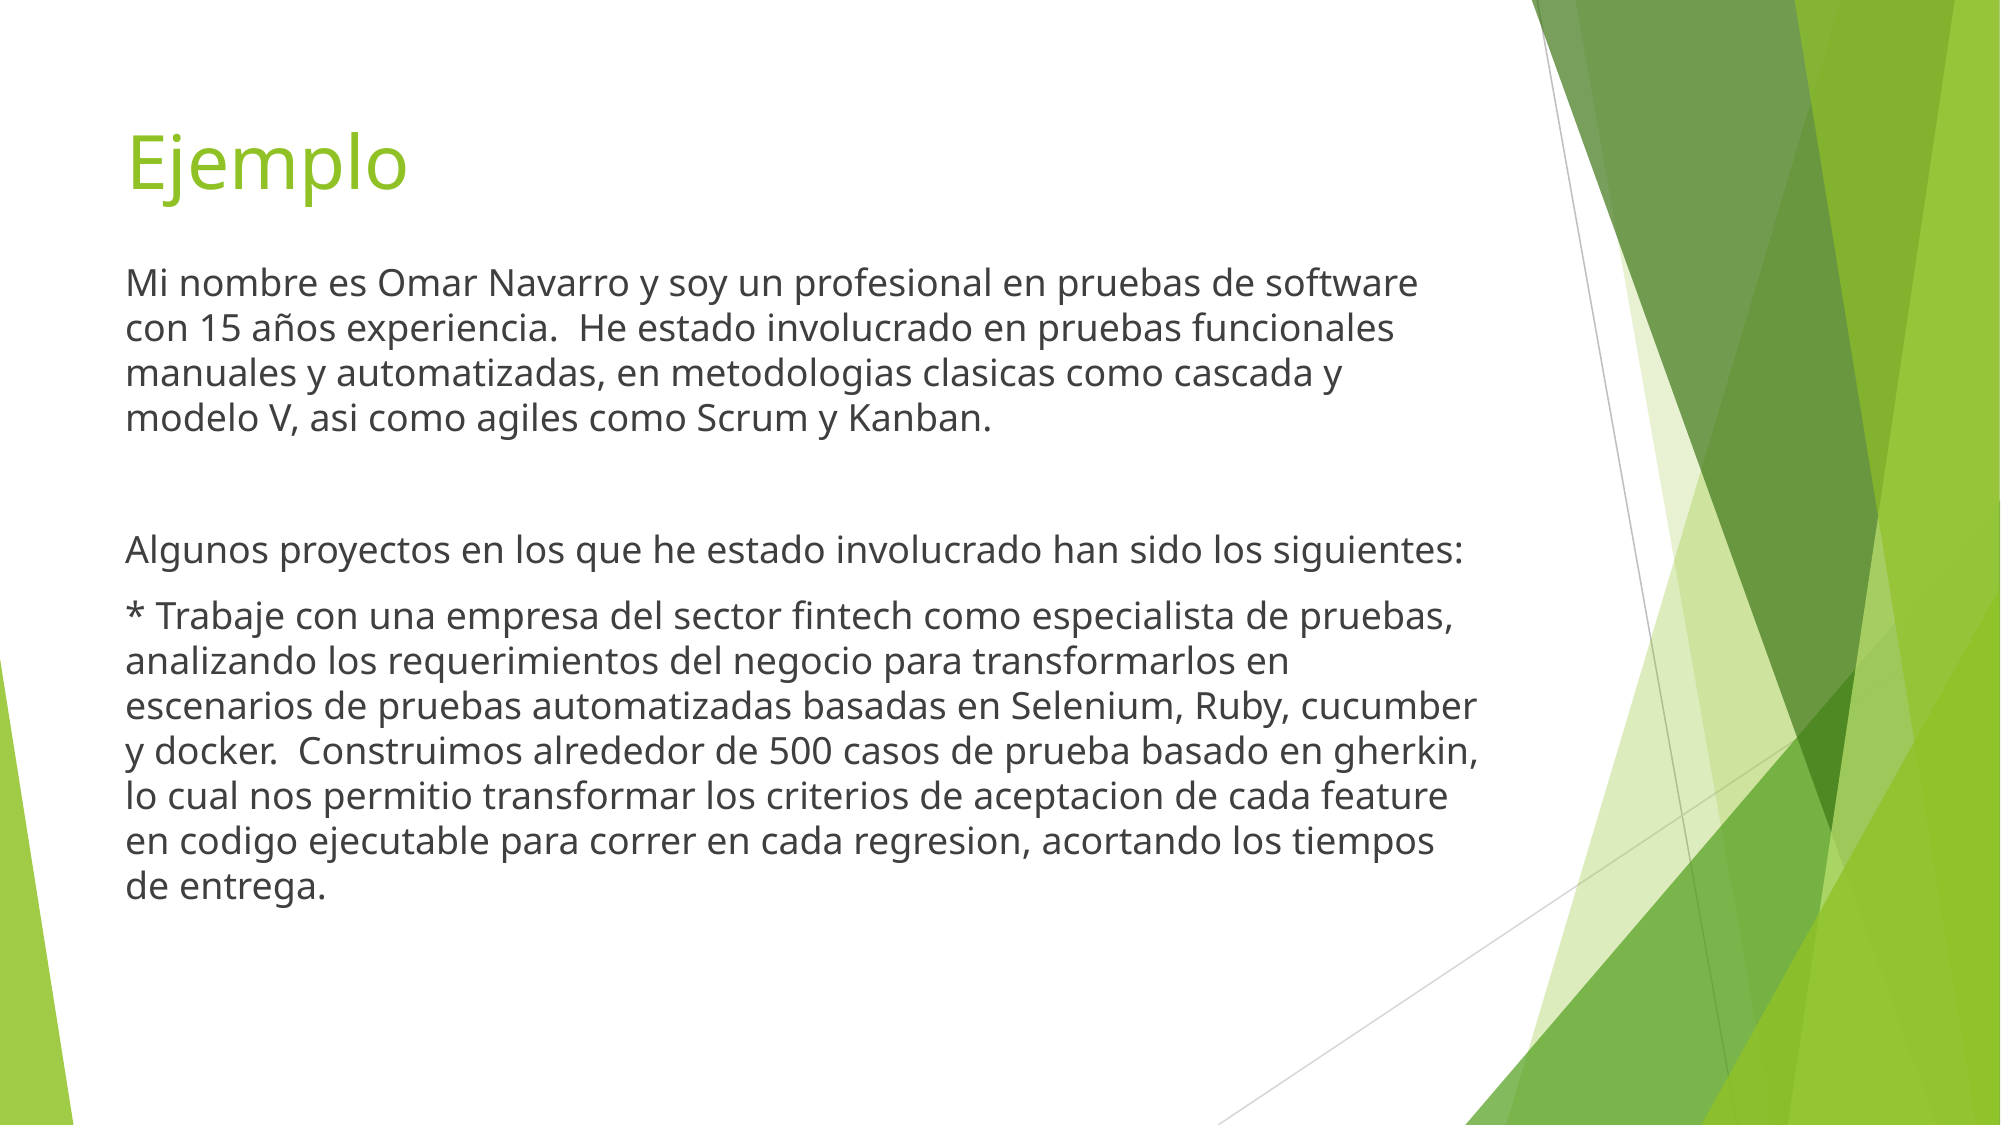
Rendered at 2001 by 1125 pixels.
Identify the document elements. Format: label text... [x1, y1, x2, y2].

list Mi nombre es Omar Navarro y soy un profesional en pruebas de software con 15 años experiencia. He estado involucrado en pruebas funcionales manuales y automatizadas, en metodologias clasicas como cascada y modelo V, asi como agiles como Scrum y Kanban. Algunos proyectos en los que he estado involucrado han sido los siguientes: * Trabaje con una empresa del sector fintech como especialista de pruebas, analizando los requerimientos del negocio para transformarlos en escenarios de pruebas automatizadas basadas en Selenium, Ruby, cucumber y docker. Construimos alrededor de 500 casos de prueba basado en gherkin, lo cual nos permitio transformar los criterios de aceptacion de cada feature en codigo ejecutable para correr en cada regresion, acortando los tiempos de entrega. [87, 244, 1498, 881]
title Ejemplo [111, 99, 1522, 317]
